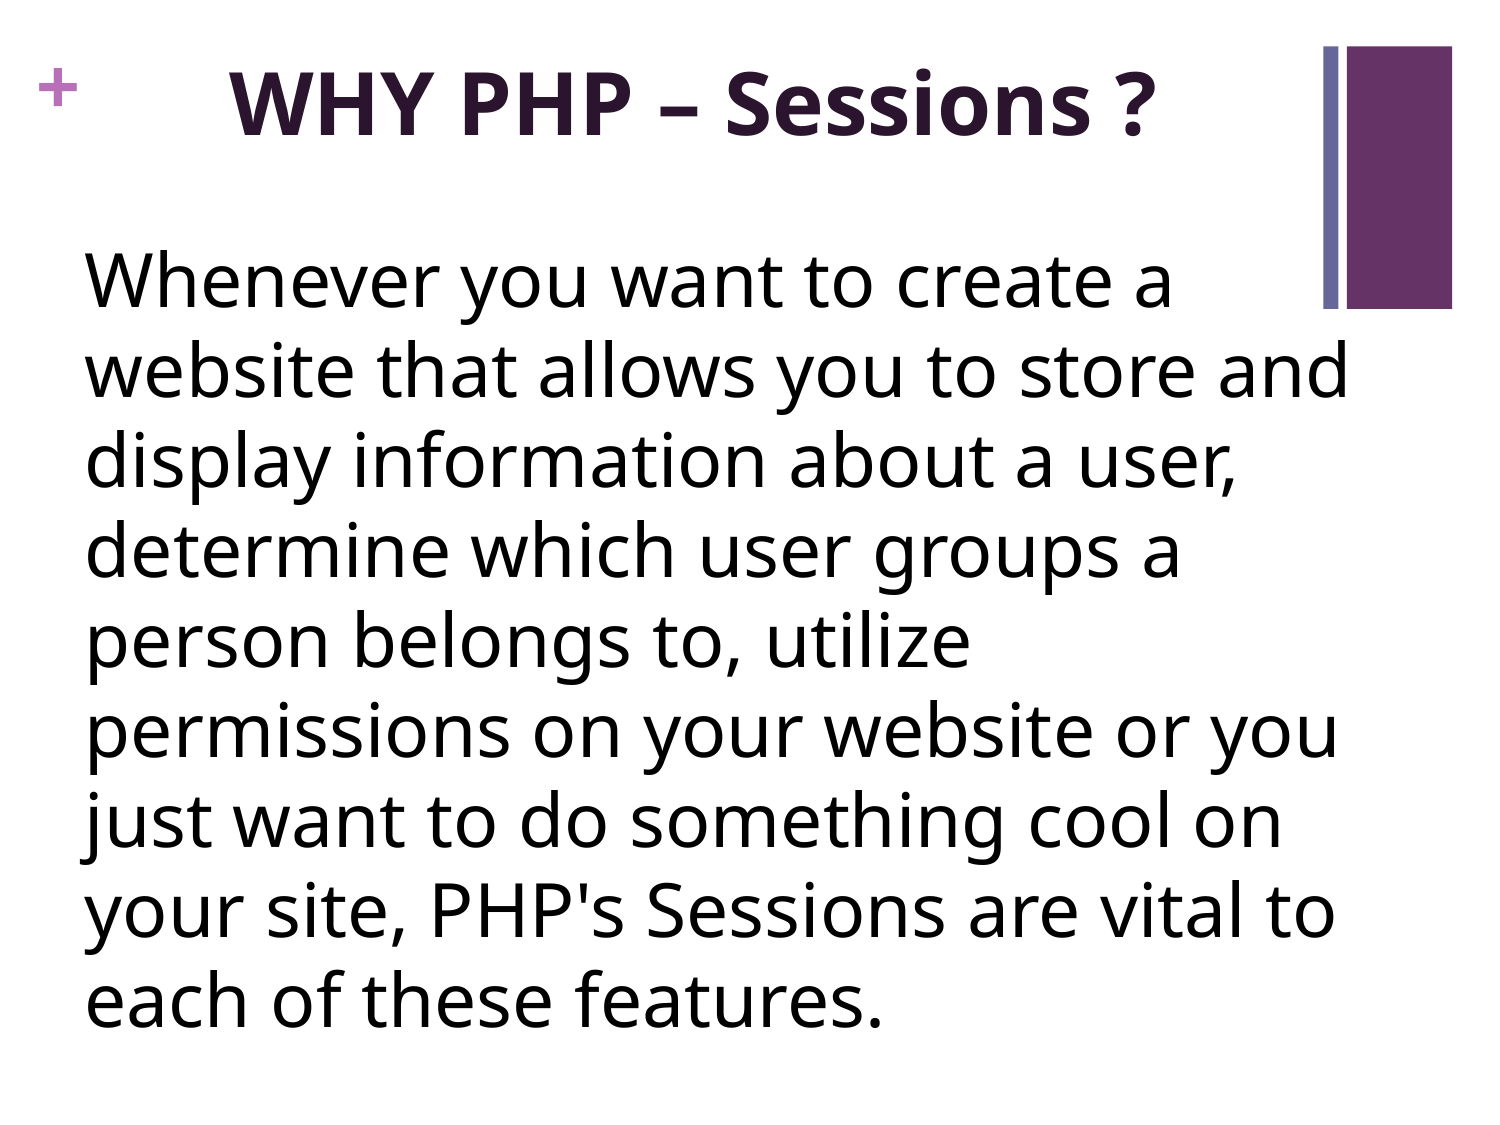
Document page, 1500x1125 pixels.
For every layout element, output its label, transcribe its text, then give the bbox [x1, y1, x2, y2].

text_box [37, 187, 1463, 308]
text_box Whenever you want to create a website that allows you to store and display information about a user, determine which user groups a person belongs to, utilize permissions on your website or you just want to do something cool on your site, PHP's Sessions are vital to each of these features. [62, 224, 1375, 1050]
text_box WHY PHP – Sessions ? [24, 50, 1363, 150]
